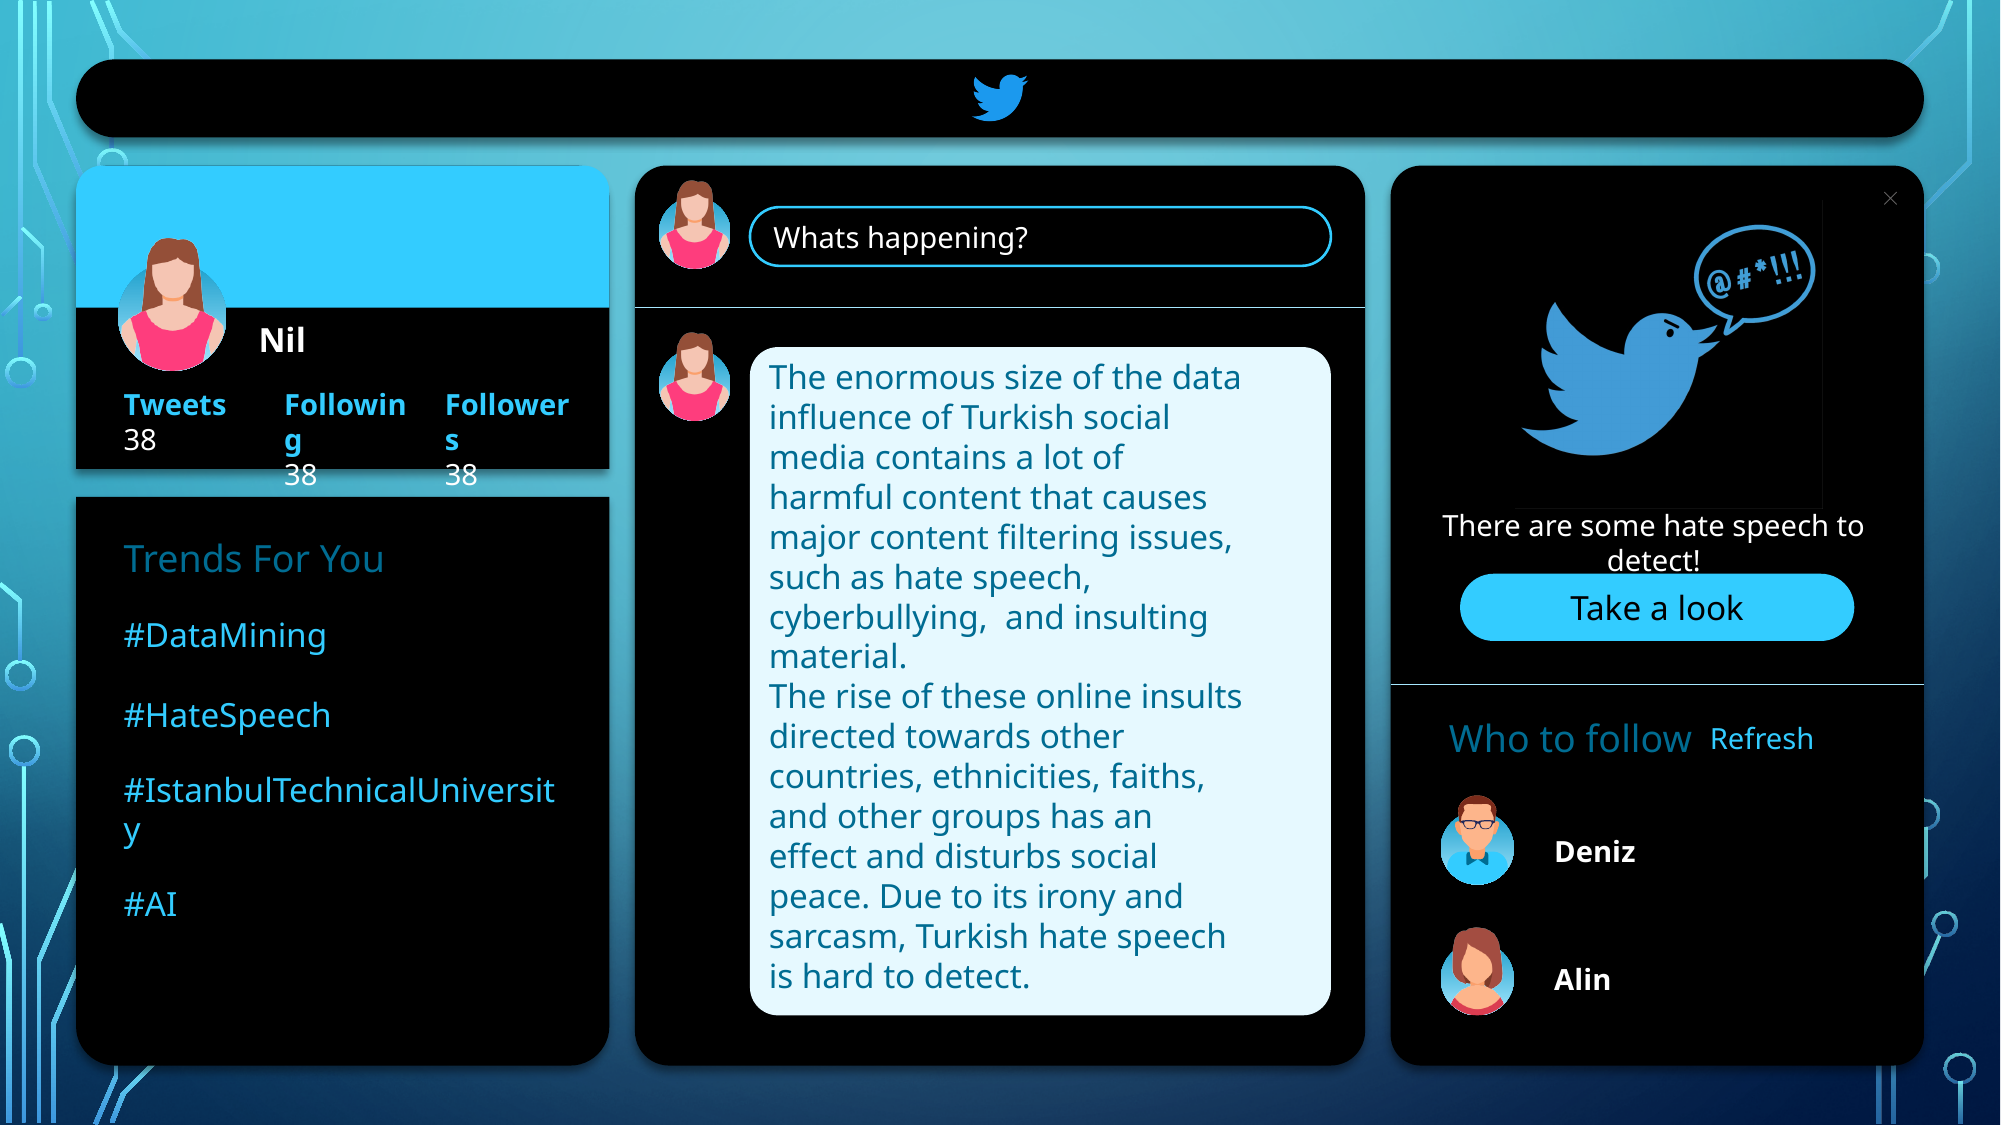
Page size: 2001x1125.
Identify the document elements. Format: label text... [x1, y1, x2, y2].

text_box [748, 359, 753, 1003]
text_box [658, 326, 731, 422]
text_box [1389, 164, 1926, 1067]
text_box Tweets 38 [108, 378, 269, 464]
text_box [74, 57, 1926, 139]
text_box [117, 228, 227, 372]
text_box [658, 174, 731, 270]
picture [971, 74, 1029, 123]
text_box [74, 495, 611, 1067]
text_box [1440, 795, 1515, 885]
text_box Nil [243, 311, 593, 367]
text_box Whats happening? [748, 205, 1333, 268]
text_box [1884, 191, 1897, 205]
text_box Followers 38 [430, 378, 593, 499]
text_box [633, 164, 1367, 1067]
text_box [74, 308, 611, 471]
text_box Refresh [1695, 713, 1893, 763]
text_box #DataMining #HateSpeech #IstanbulTechnicalUniversity #AI [108, 606, 574, 931]
text_box There are some hate speech to detect! [1410, 500, 1897, 585]
text_box [766, 345, 1333, 1017]
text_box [1440, 926, 1515, 1016]
text_box [1870, 178, 1911, 218]
text_box Take a look [1460, 585, 1855, 641]
text_box Following 38 [269, 378, 430, 499]
picture [1514, 200, 1823, 509]
text_box The enormous size of the data influence of Turkish social media contains a lot of harmful content that causes major content filtering issues, such as hate speech, cyberbullying, and insulting material. The rise of these online insults directed towards other countries, ethnicities, faiths, and other groups has an effect and disturbs social peace. Due to its irony and sarcasm, Turkish hate speech is hard to detect. [753, 348, 1259, 1053]
text_box Deniz [1539, 826, 1893, 876]
text_box Alin [1539, 953, 1893, 1004]
text_box [74, 164, 611, 309]
text_box Trends For You [108, 527, 555, 587]
text_box Who to follow [1434, 708, 1881, 768]
